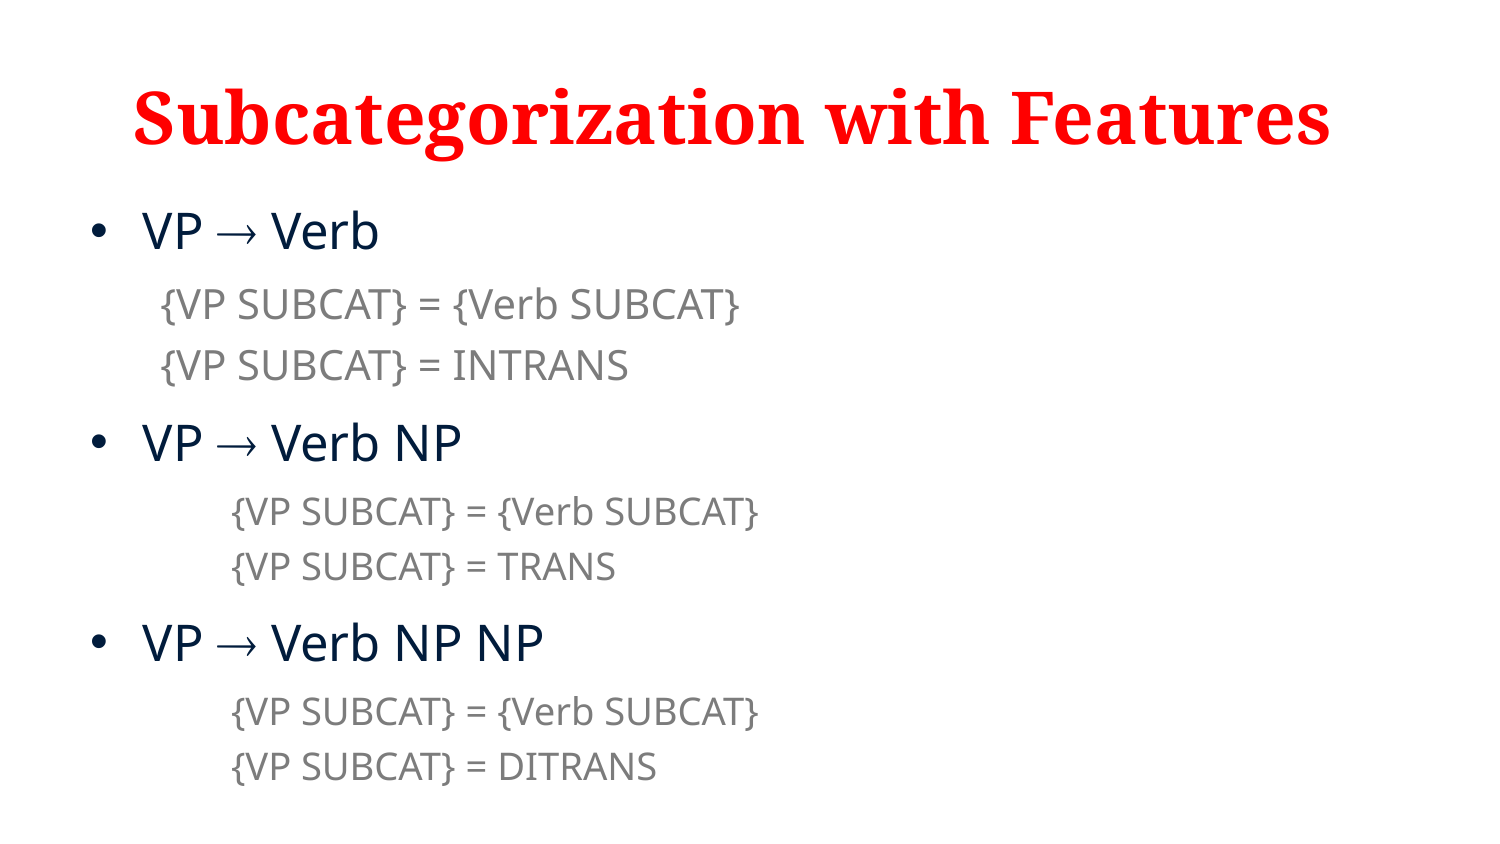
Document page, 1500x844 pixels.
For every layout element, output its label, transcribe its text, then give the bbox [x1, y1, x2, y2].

title Subcategorization with Features [41, 64, 1425, 180]
list VP  Verb {VP SUBCAT} = {Verb SUBCAT} {VP SUBCAT} = INTRANS VP  Verb NP {VP SUBCAT} = {Verb SUBCAT} {VP SUBCAT} = TRANS VP  Verb NP NP {VP SUBCAT} = {Verb SUBCAT} {VP SUBCAT} = DITRANS [75, 179, 1425, 803]
